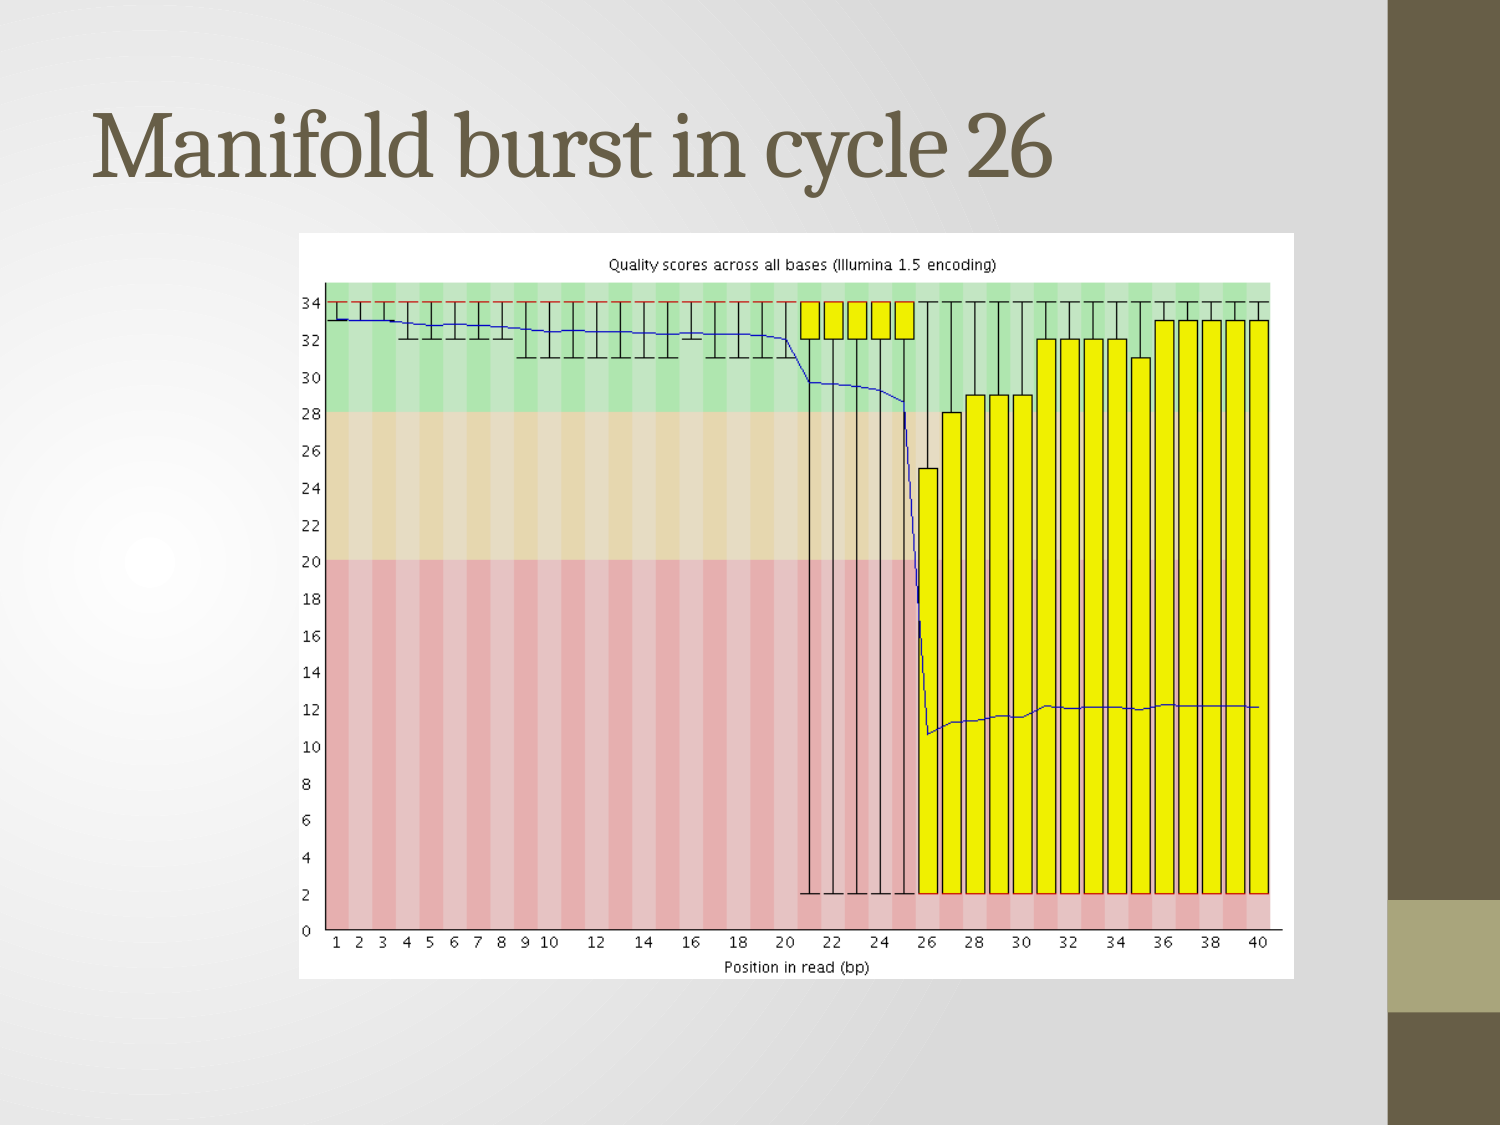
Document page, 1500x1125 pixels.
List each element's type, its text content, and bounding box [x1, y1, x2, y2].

picture [298, 232, 1294, 980]
title Manifold burst in cycle 26 [75, 45, 1325, 233]
